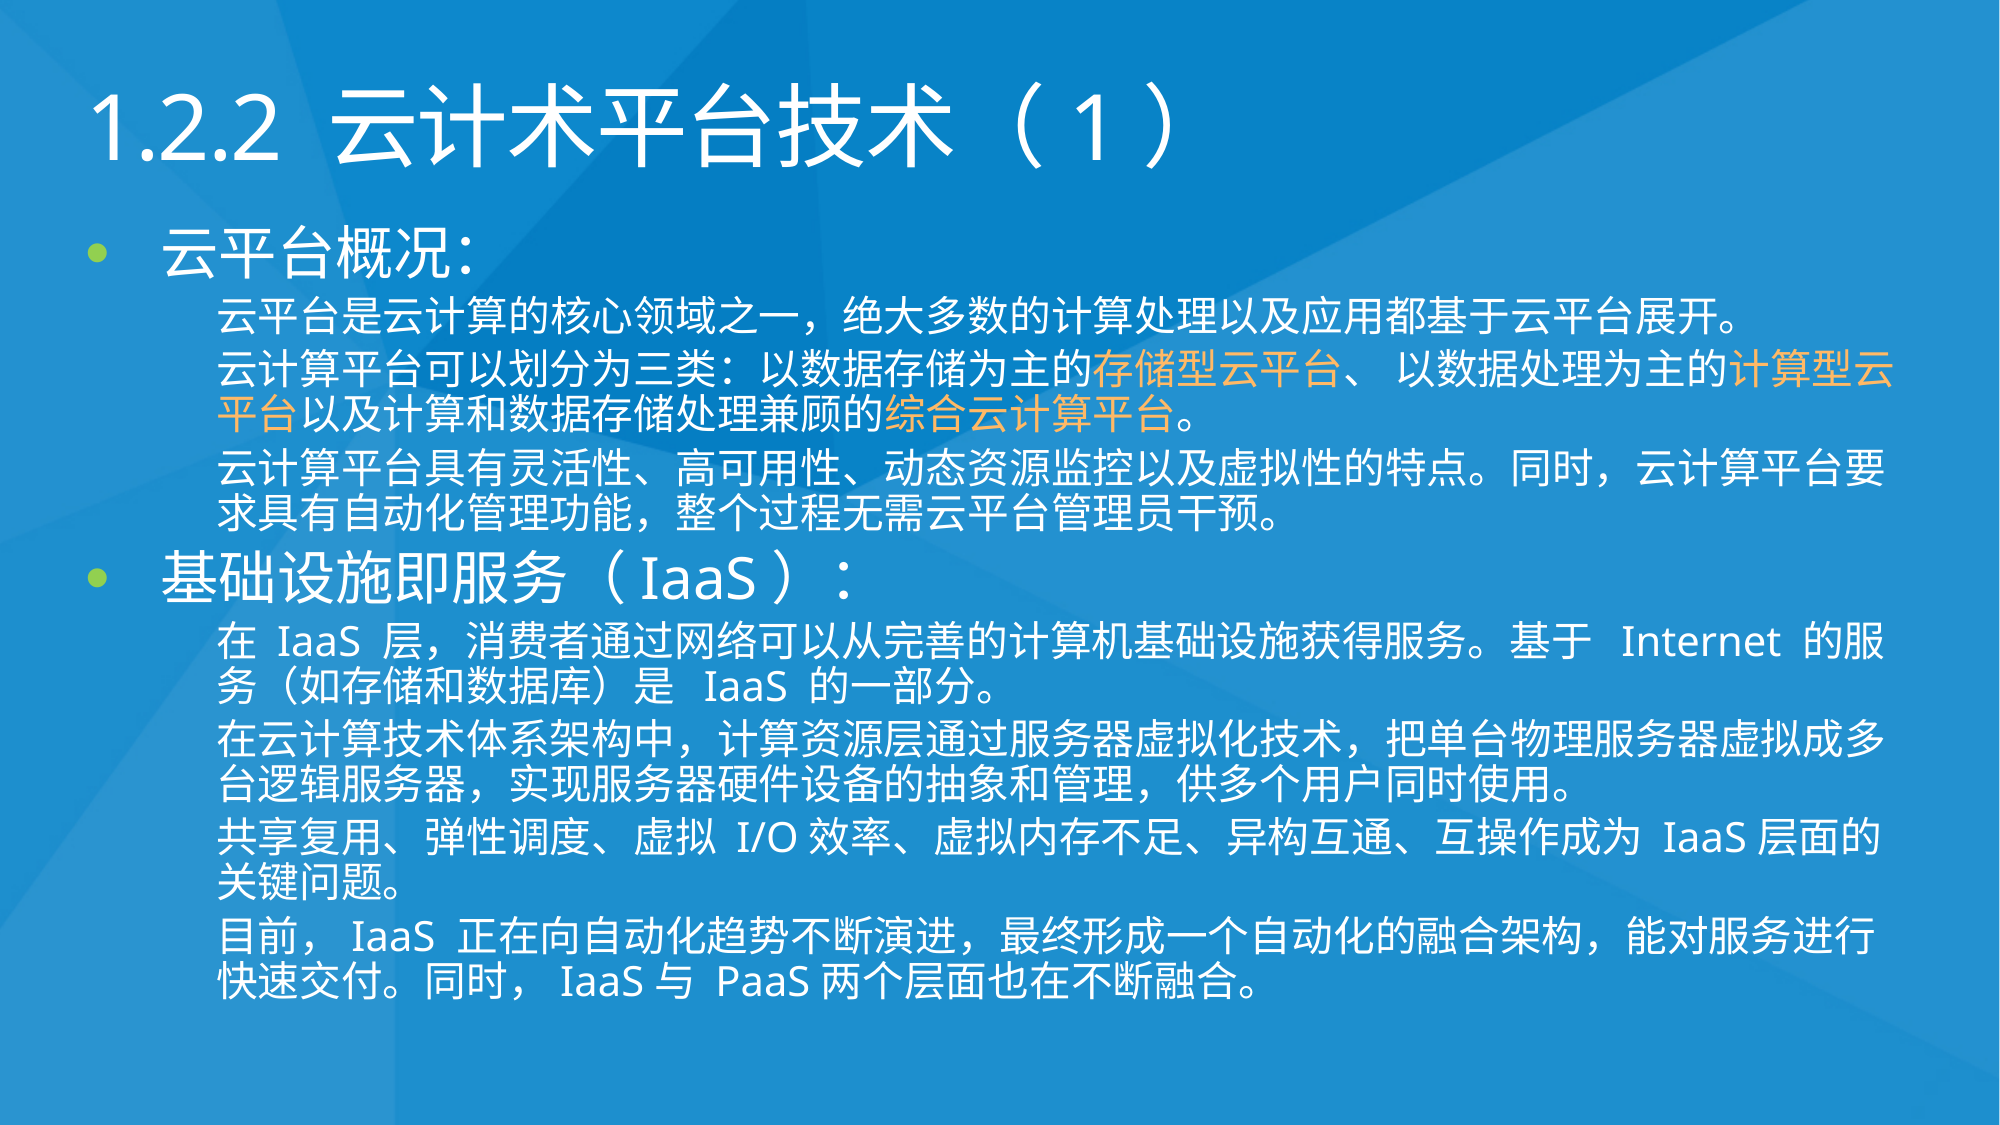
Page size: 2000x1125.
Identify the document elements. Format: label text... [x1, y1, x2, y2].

picture [0, 0, 2000, 1125]
title 1.2.2 云计术平台技术（1） [85, 81, 1914, 182]
list 云平台概况： 云平台是云计算的核心领域之一，绝大多数的计算处理以及应用都基于云平台展开。 云计算平台可以划分为三类：以数据存储为主的存储型云平台、 以数据处理为主的计算型云平台以及计算和数据存储处理兼顾的综合云计算平台。 云计算平台具有灵活性、高可用性、动态资源监控以及虚拟性的特点。同时，云计算平台要求具有自动化管理功能，整个过程无需云平台管理员干预。 基础设施即服务（IaaS）： 在 IaaS 层，消费者通过网络可以从完善的计算机基础设施获得服务。基于 Internet 的服务（如存储和数据库）是 IaaS 的一部分。 在云计算技术体系架构中，计算资源层通过服务器虚拟化技术，把单台物理服务器虚拟成多台逻辑服务器，实现服务器硬件设备的抽象和管理，供多个用户同时使用。 共享复用、弹性调度、虚拟 I/O效率、虚拟内存不足、异构互通、互操作成为 IaaS层面的关键问题。 目前，IaaS 正在向自动化趋势不断演进，最终形成一个自动化的融合架构，能对服务进行快速交付。同时，IaaS与 PaaS两个层面也在不断融合。 [85, 224, 1914, 1028]
